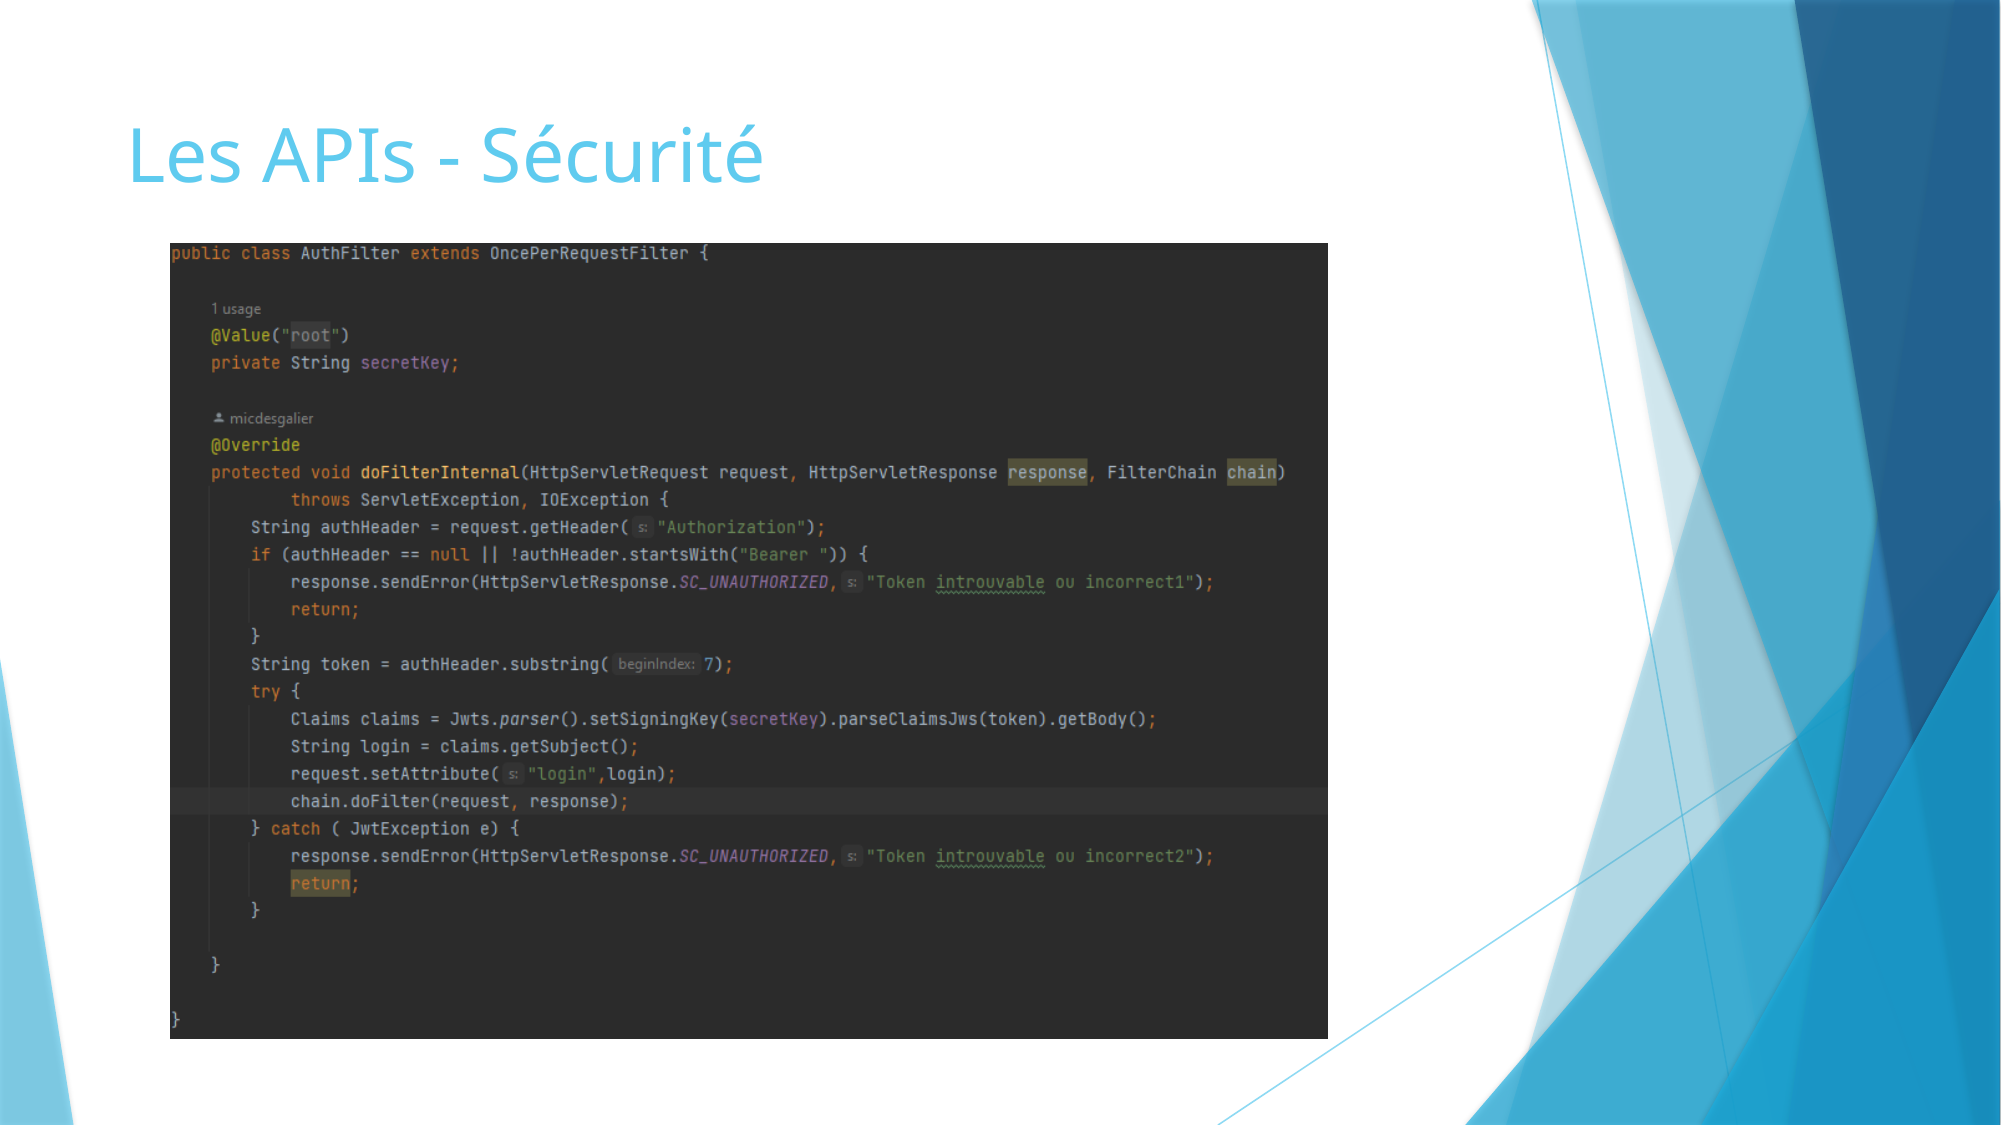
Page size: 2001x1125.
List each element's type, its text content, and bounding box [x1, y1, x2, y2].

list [169, 243, 1328, 1040]
title Les APIs - Sécurité [111, 99, 1522, 317]
